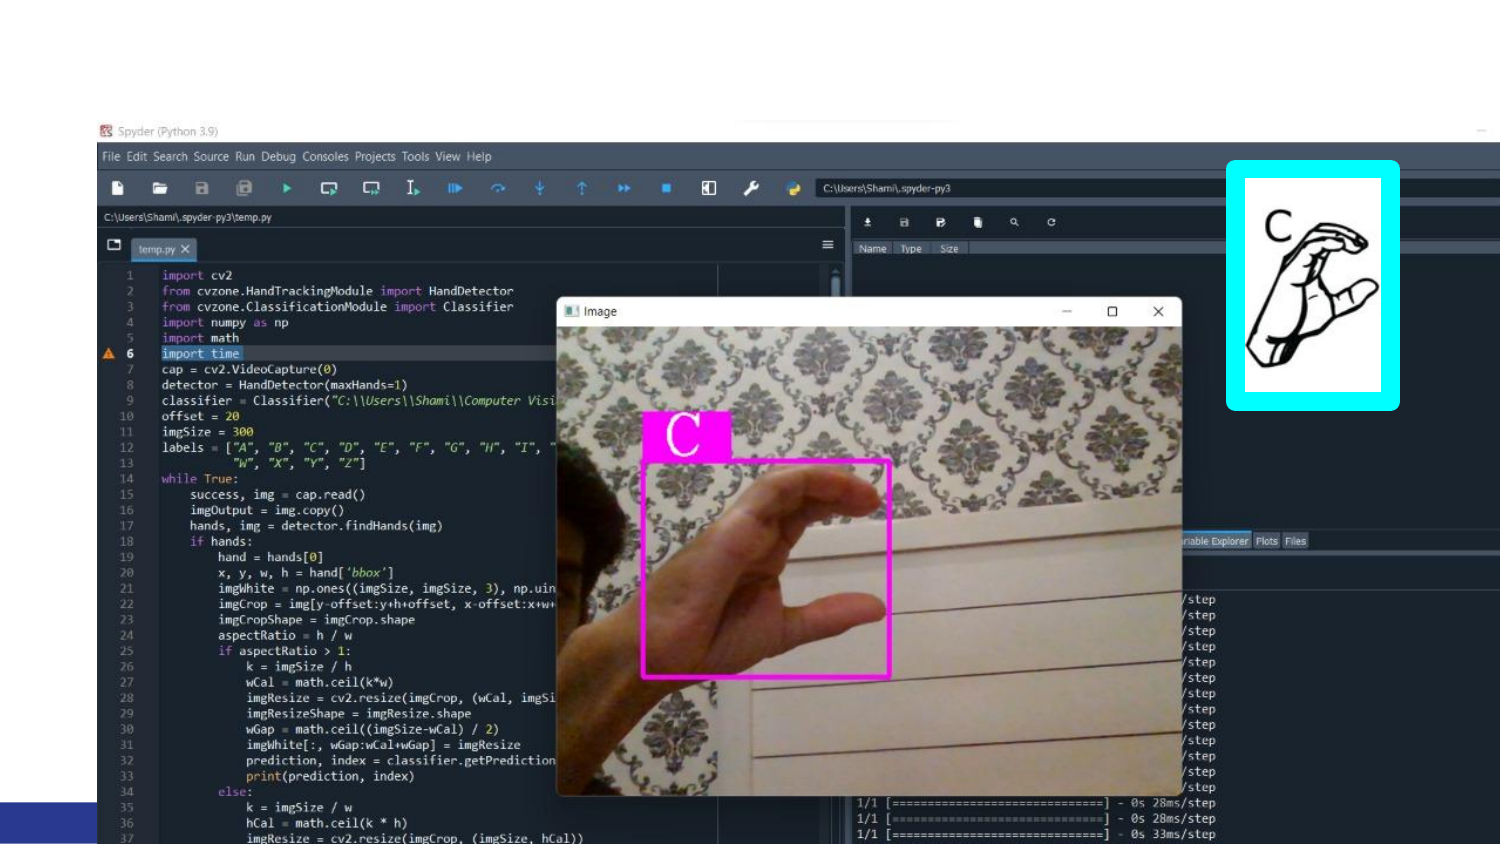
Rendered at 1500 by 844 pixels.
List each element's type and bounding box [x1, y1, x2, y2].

picture [96, 120, 1500, 844]
